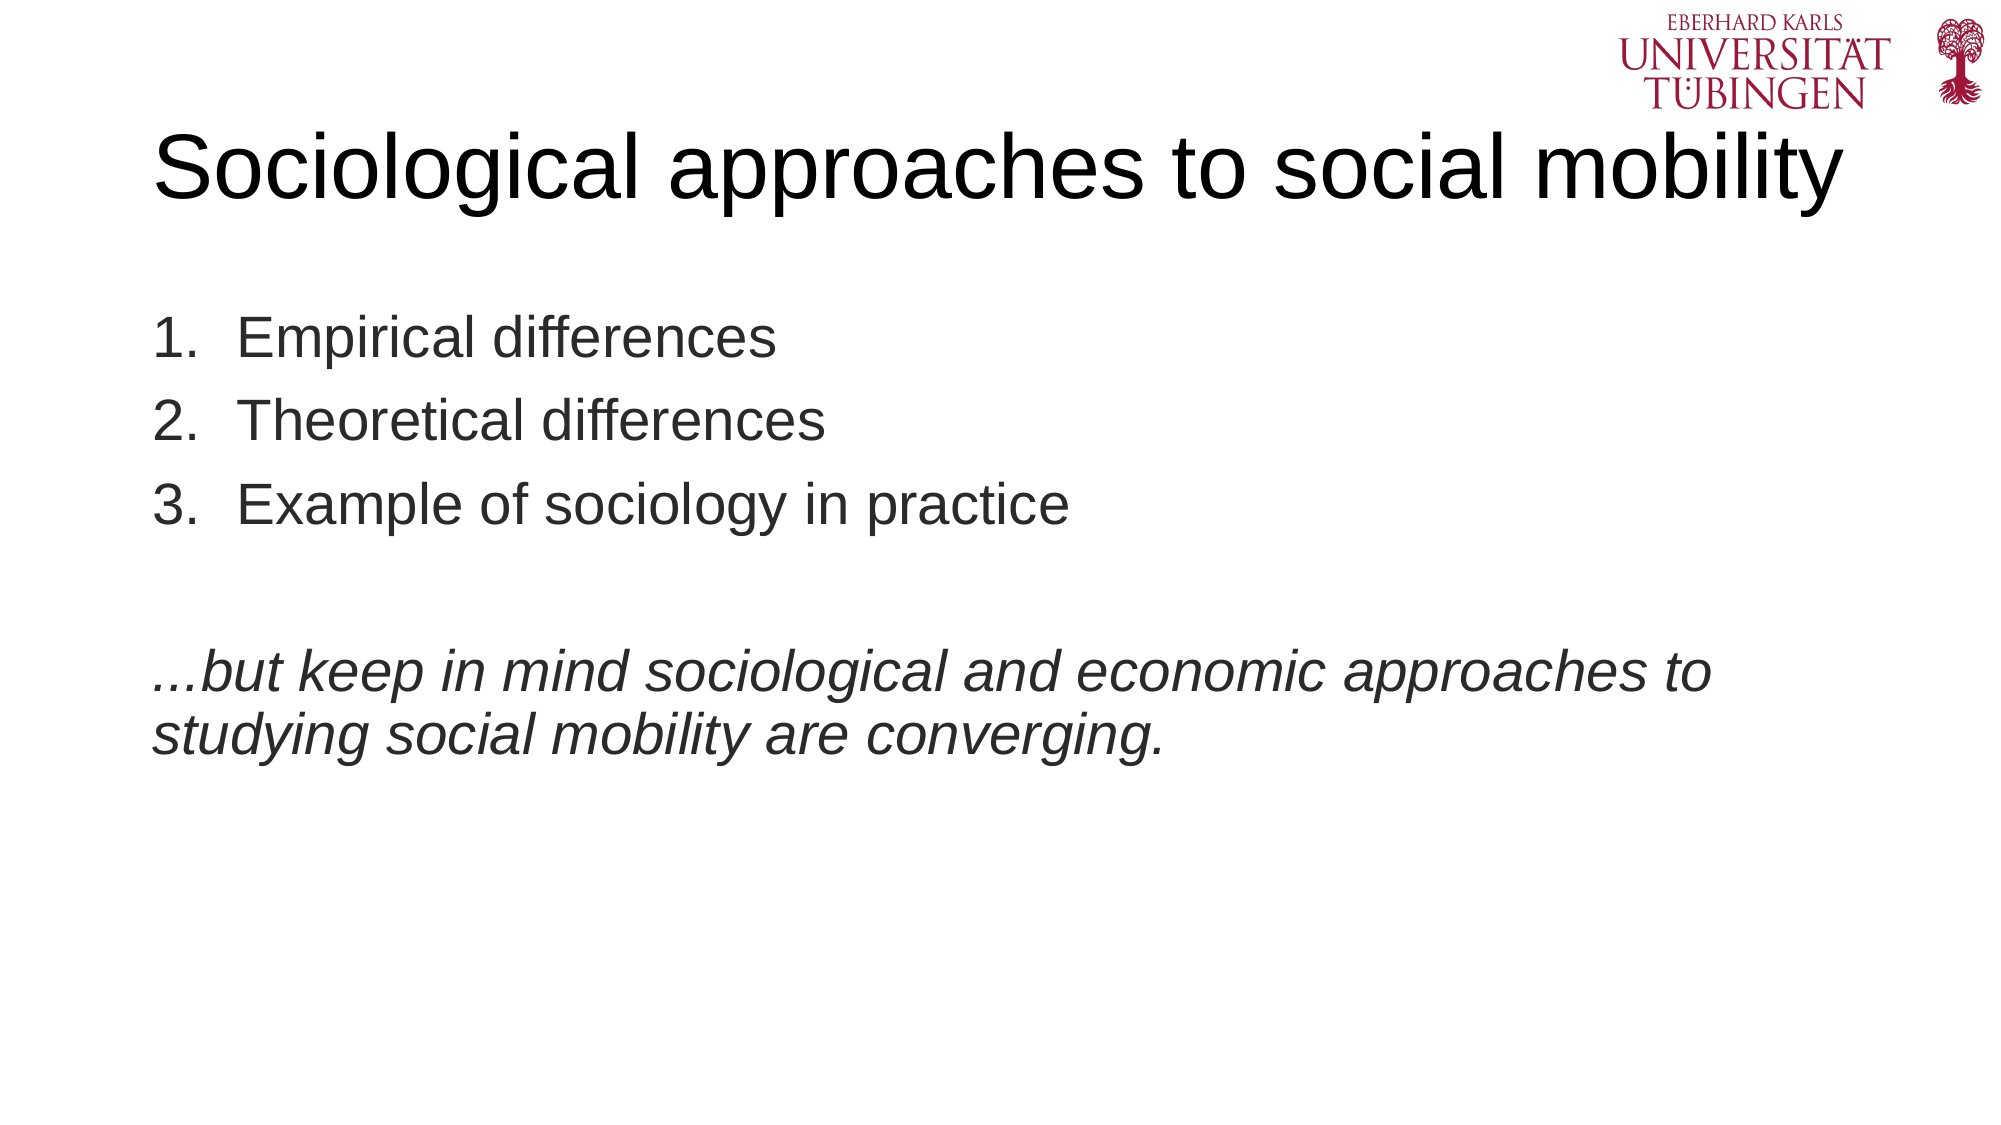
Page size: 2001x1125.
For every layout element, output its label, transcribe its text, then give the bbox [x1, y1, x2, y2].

picture [1611, 0, 1989, 121]
title Sociological approaches to social mobility [137, 59, 1863, 278]
list Empirical differences Theoretical differences Example of sociology in practice ...but keep in mind sociological and economic approaches to studying social mobility are converging. [137, 299, 1863, 1014]
